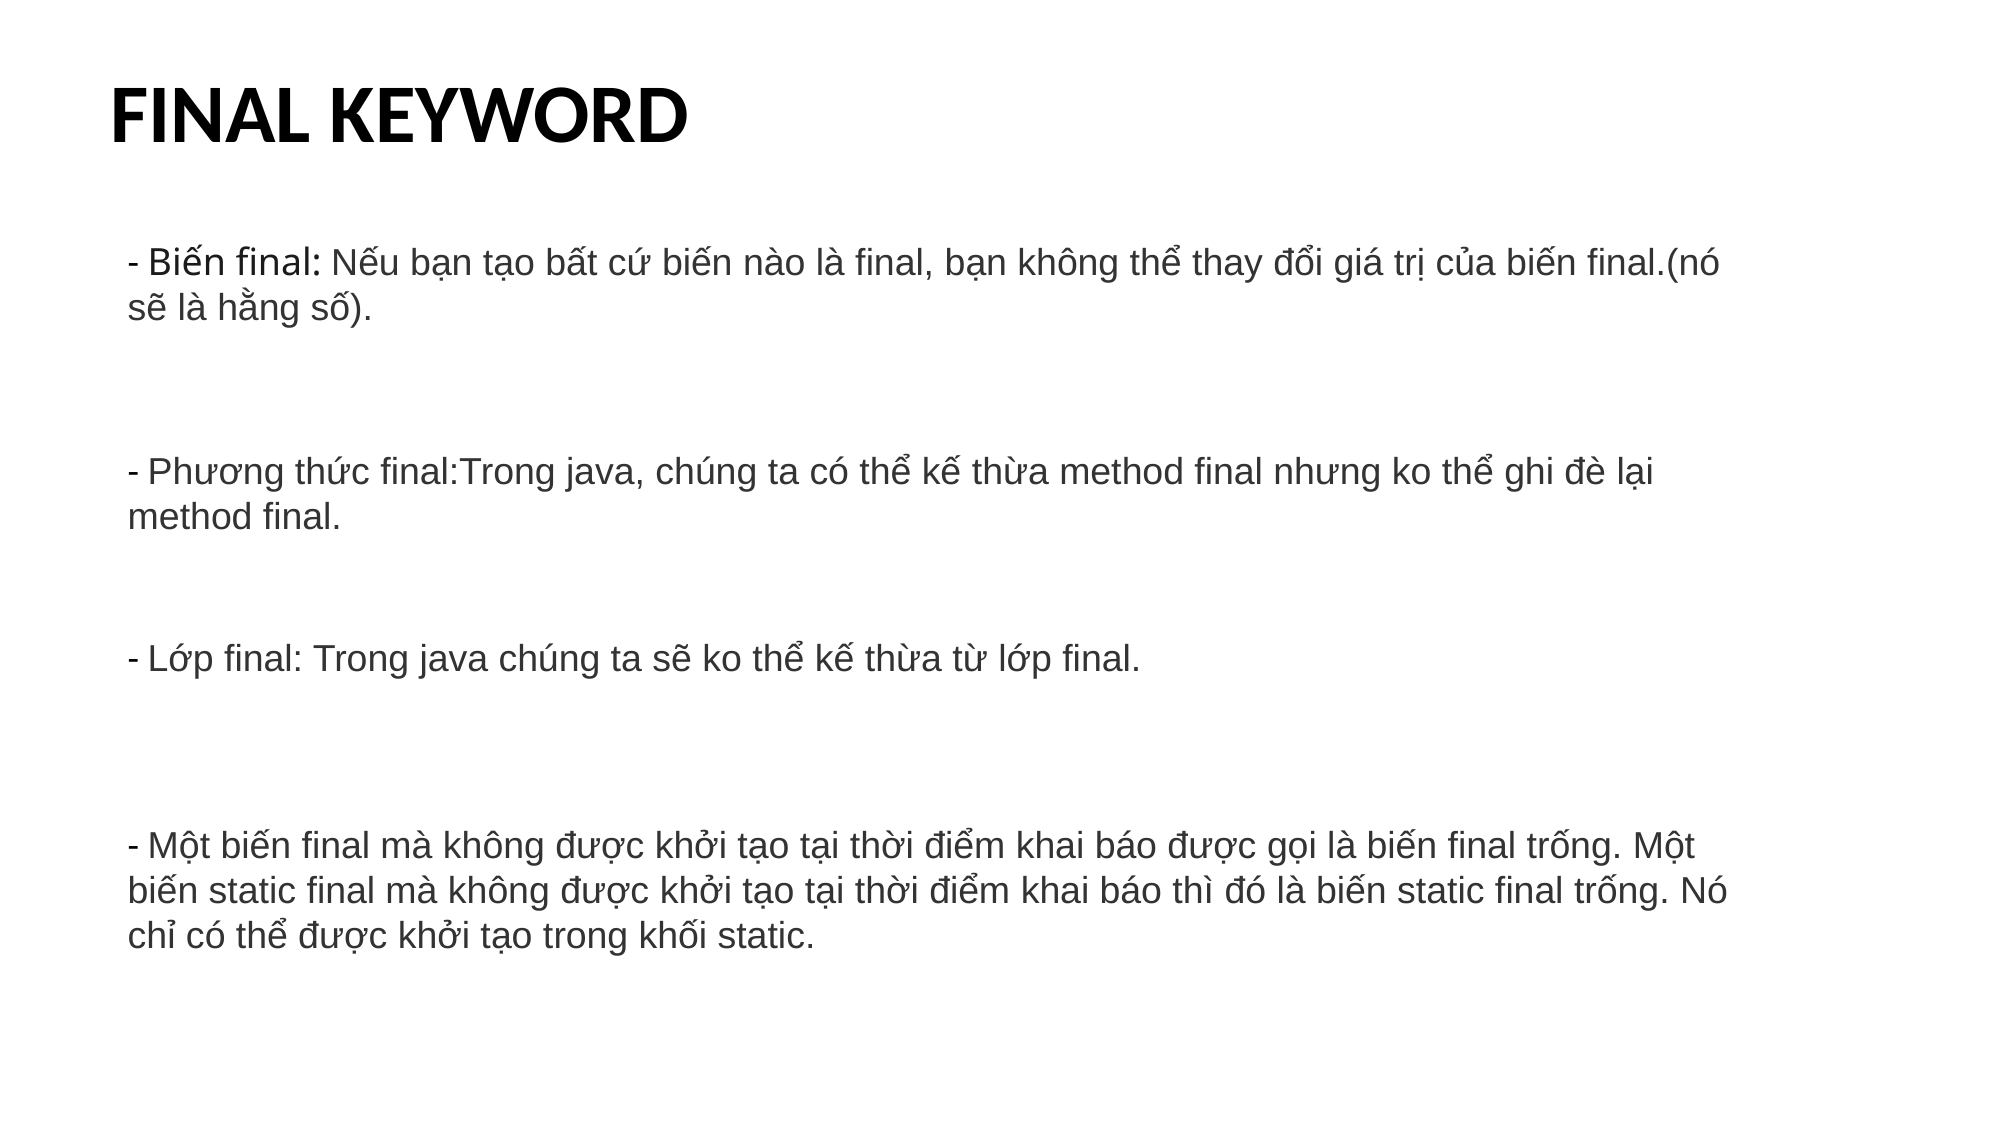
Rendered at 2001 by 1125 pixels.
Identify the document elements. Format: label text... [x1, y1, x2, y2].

text_box - Phương thức final:Trong java, chúng ta có thể kế thừa method final nhưng ko thể ghi đè lại method final. [112, 439, 1785, 545]
text_box - Một biến final mà không được khởi tạo tại thời điểm khai báo được gọi là biến final trống. Một biến static final mà không được khởi tạo tại thời điểm khai báo thì đó là biến static final trống. Nó chỉ có thể được khởi tạo trong khối static. [112, 814, 1768, 1009]
text_box - Lớp final: Trong java chúng ta sẽ ko thể kế thừa từ lớp final. [112, 626, 1768, 687]
text_box - Biến final: Nếu bạn tạo bất cứ biến nào là final, bạn không thể thay đổi giá trị của biến final.(nó sẽ là hằng số). [112, 230, 1785, 336]
text_box FINAL KEYWORD [95, 52, 1359, 167]
